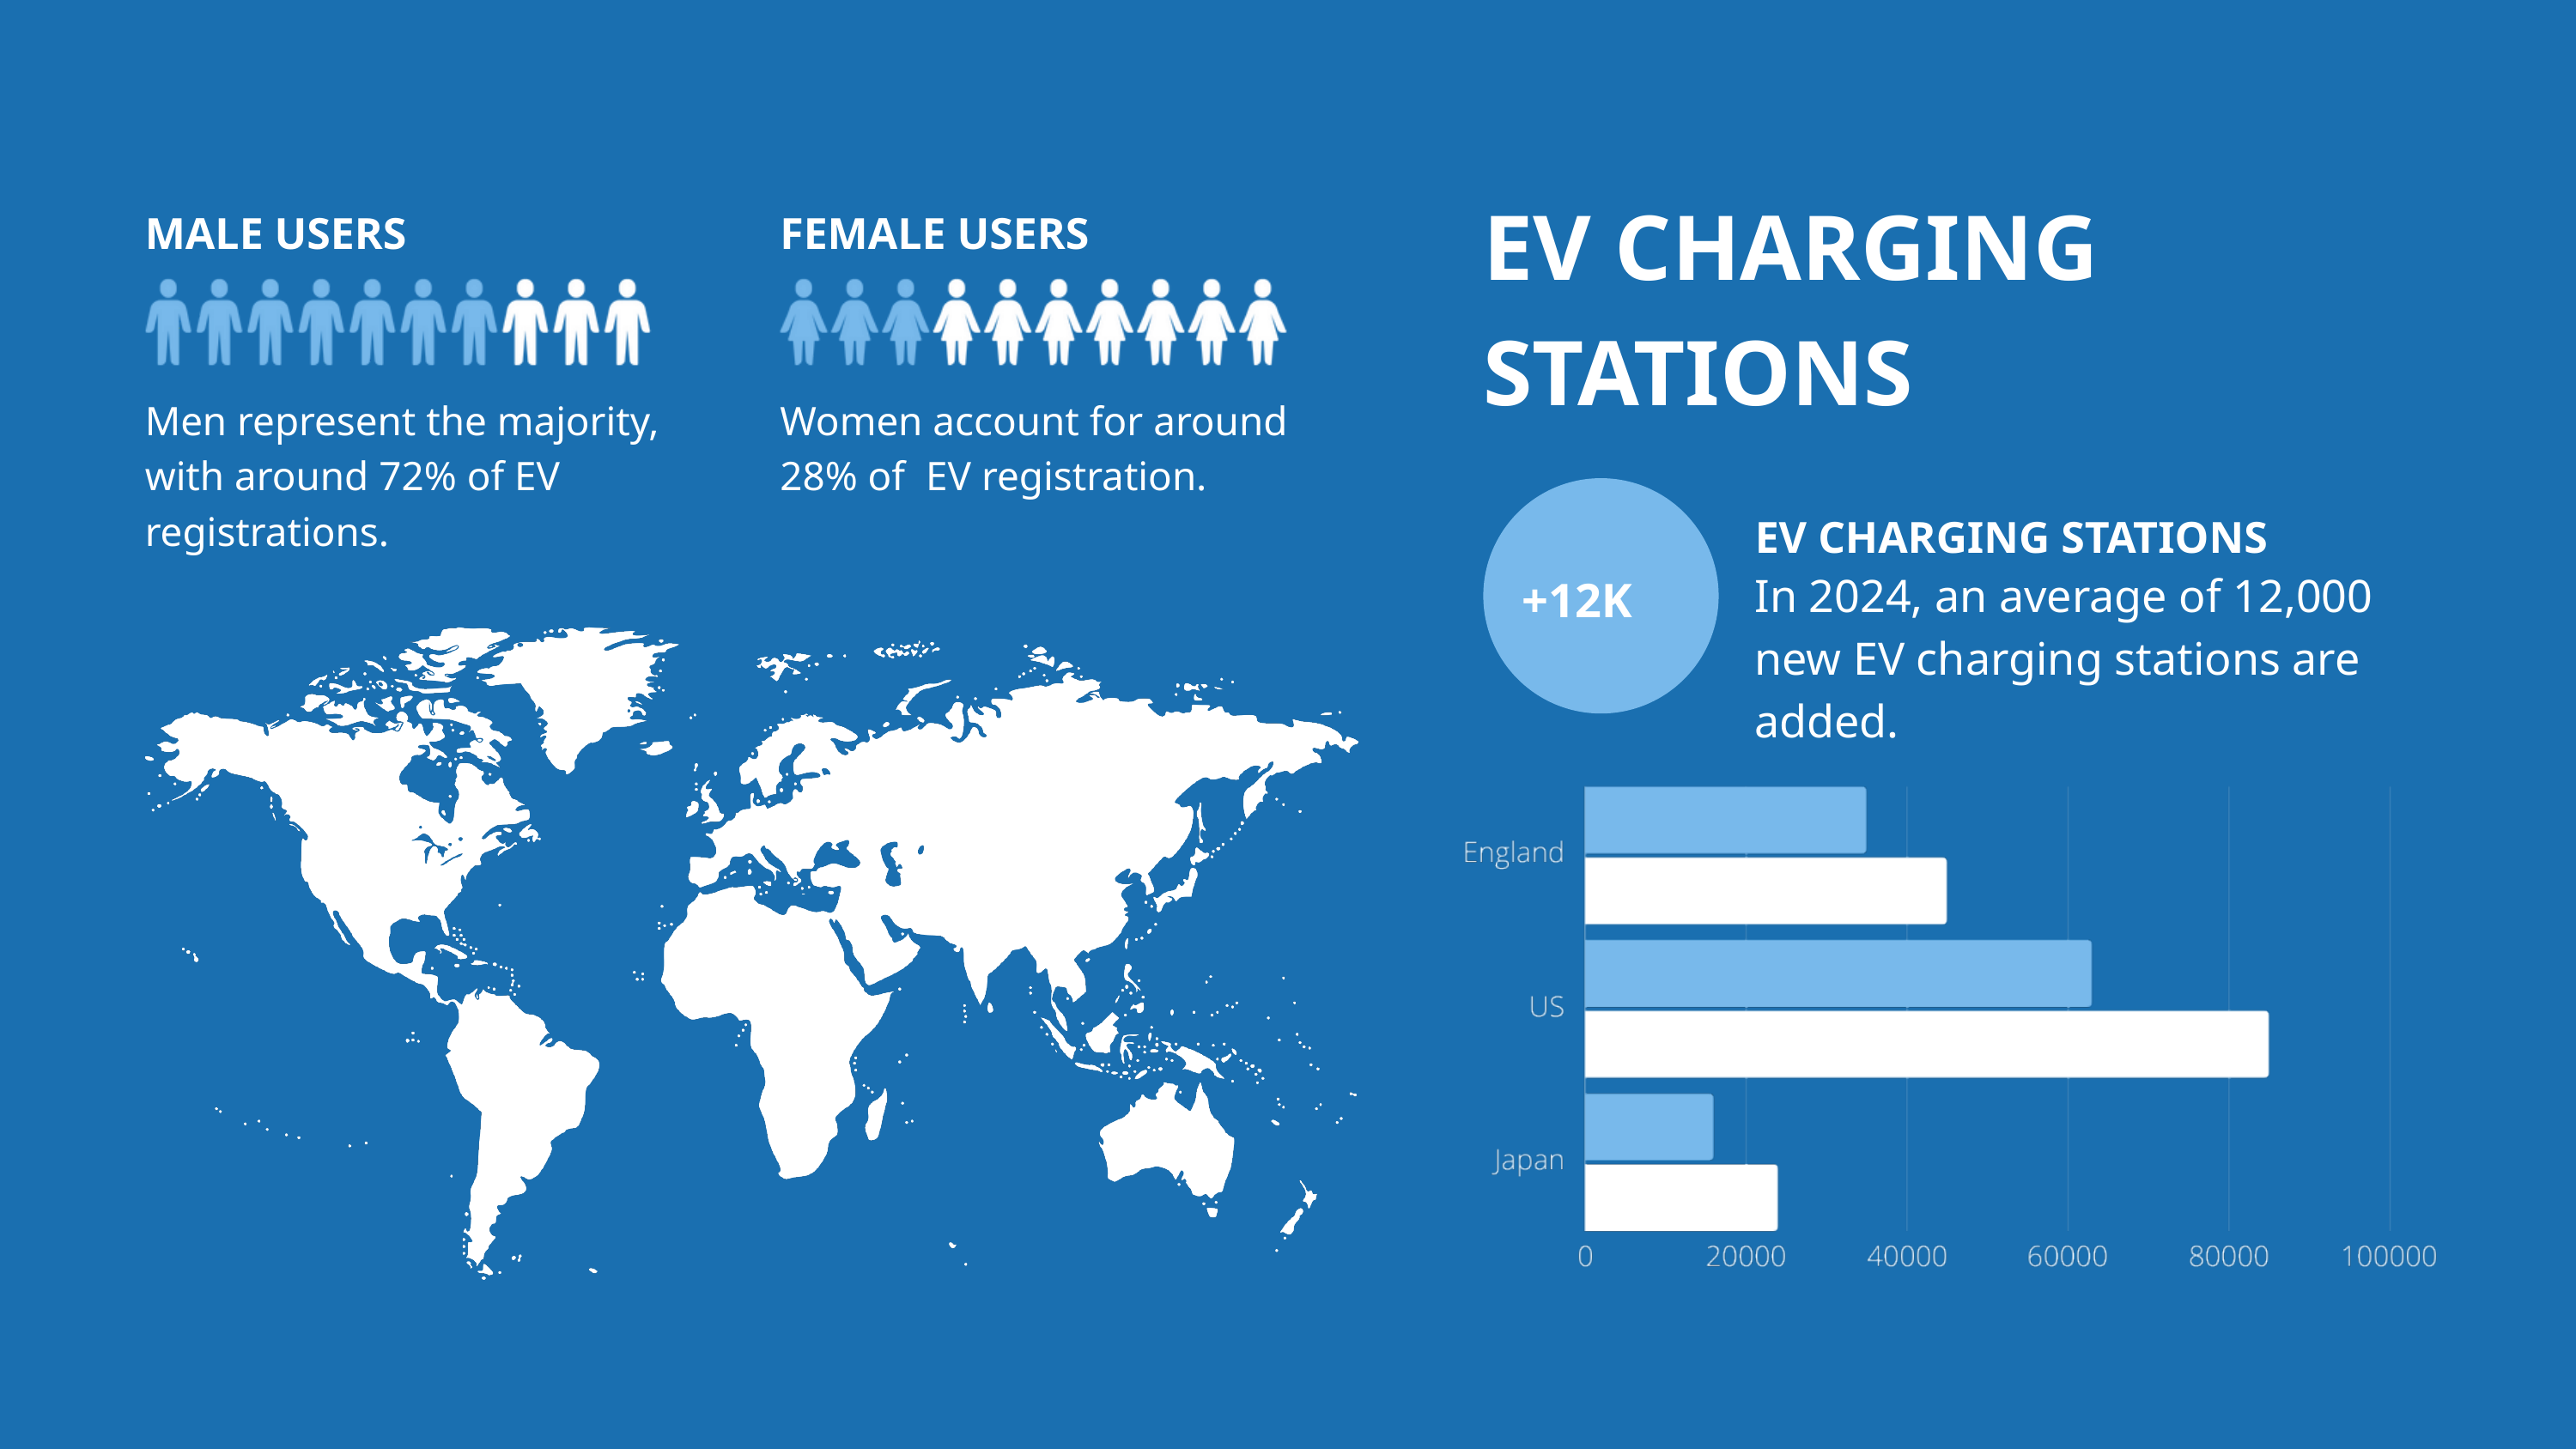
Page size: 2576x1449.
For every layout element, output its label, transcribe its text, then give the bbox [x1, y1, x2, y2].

text_box In 2024, an average of 12,000 new EV charging stations are added. [1754, 559, 2432, 688]
text_box [144, 627, 1359, 1280]
picture [729, 228, 1338, 416]
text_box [1483, 477, 1719, 688]
text_box Men represent the majority, with around 72% of EV registrations. [144, 388, 724, 555]
text_box Women account for around 28% of EV registration. [780, 388, 1359, 499]
text_box FEMALE USERS [780, 197, 1176, 227]
text_box EV CHARGING STATIONS [1754, 501, 2369, 562]
text_box MALE USERS [144, 197, 461, 227]
picture [94, 228, 702, 416]
text_box EV CHARGING STATIONS [1483, 173, 2251, 424]
picture [1367, 689, 2537, 1366]
